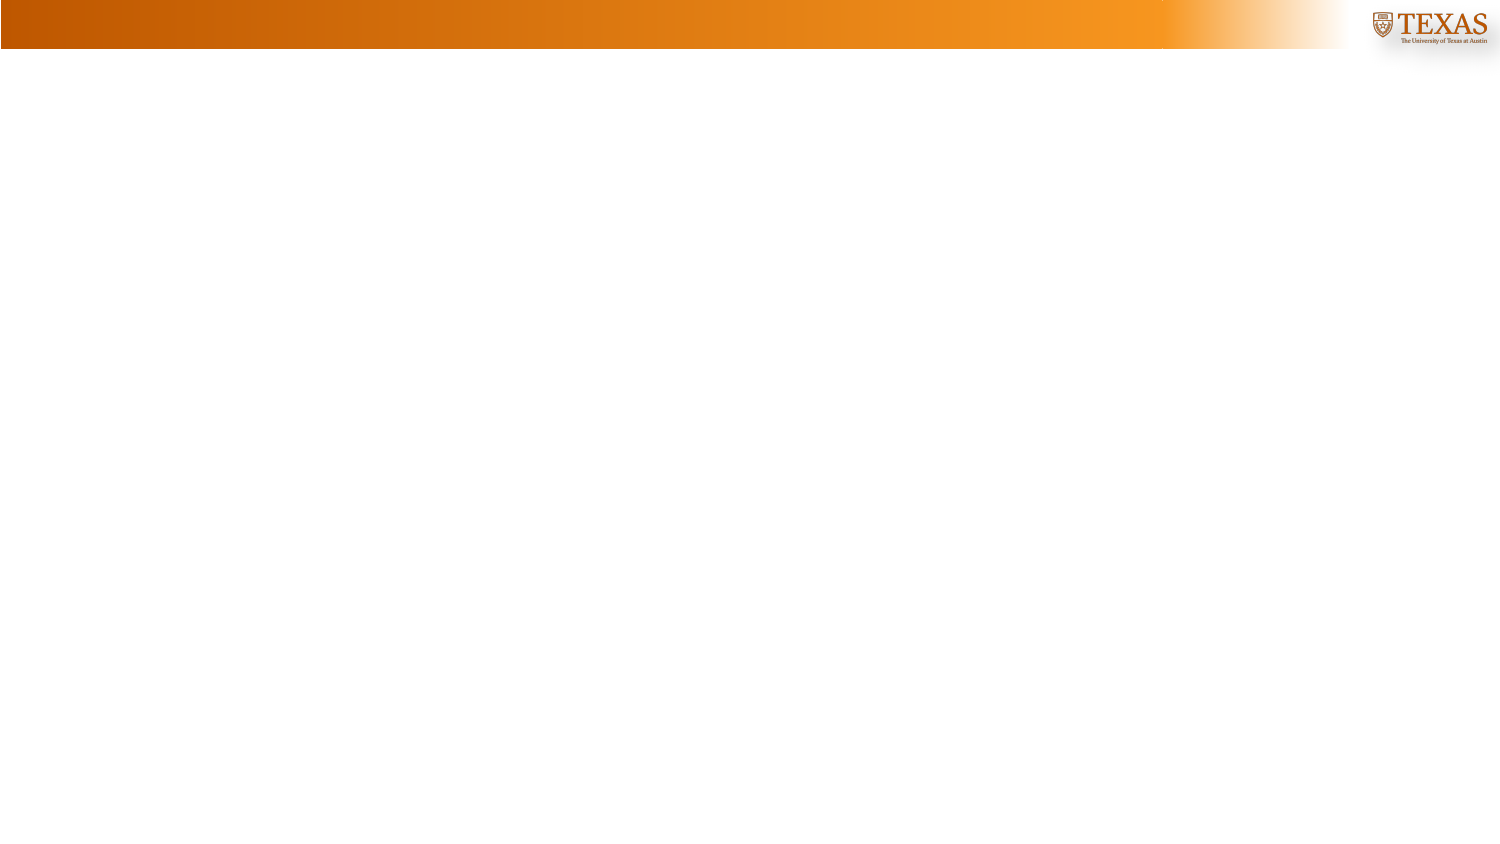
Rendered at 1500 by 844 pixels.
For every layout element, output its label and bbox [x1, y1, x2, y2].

picture [1348, 0, 1500, 68]
